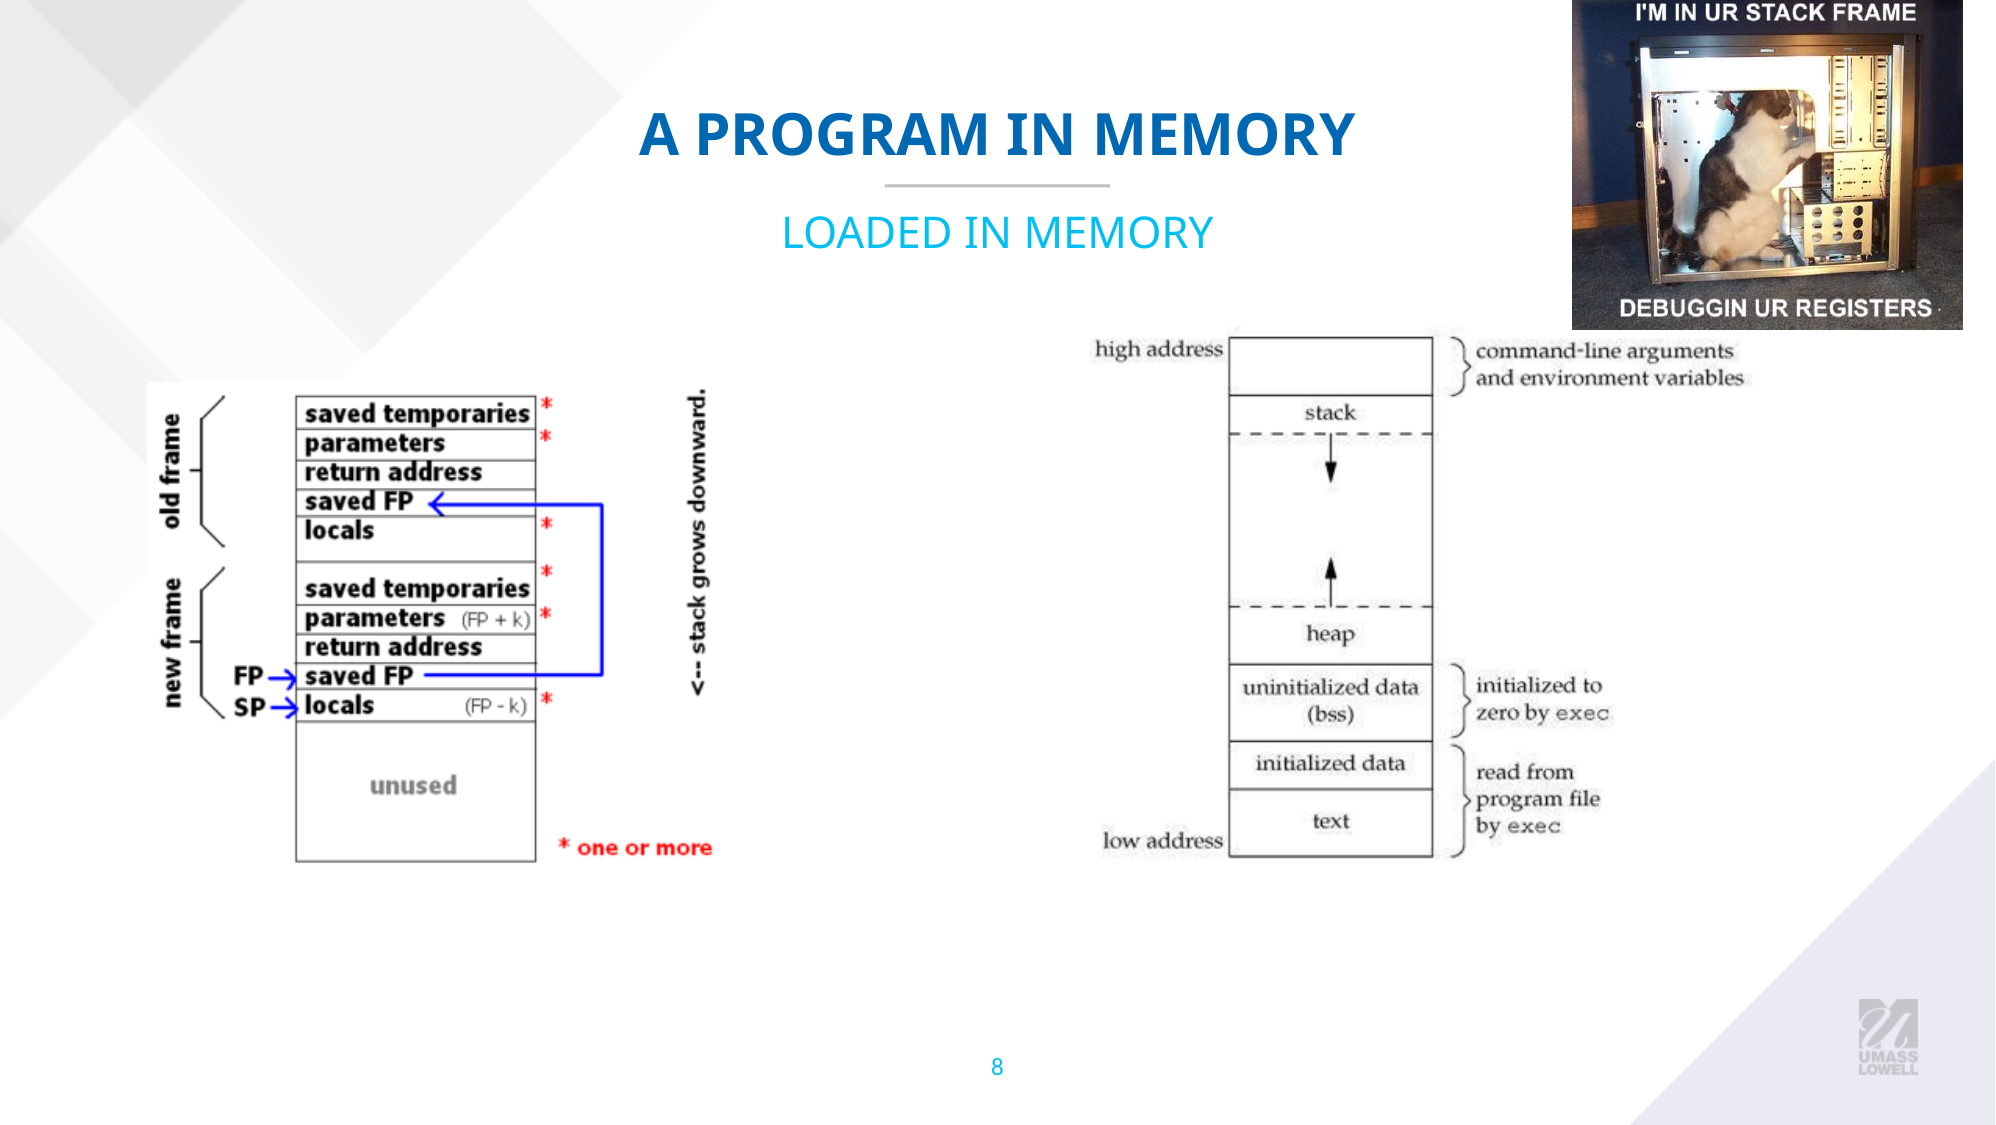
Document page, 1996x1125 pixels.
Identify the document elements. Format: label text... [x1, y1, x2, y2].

picture [0, 0, 1996, 1125]
title A Program in memory [122, 37, 1567, 175]
slide_number 8 [964, 1042, 1031, 1103]
list Loaded In Memory [122, 187, 1567, 275]
